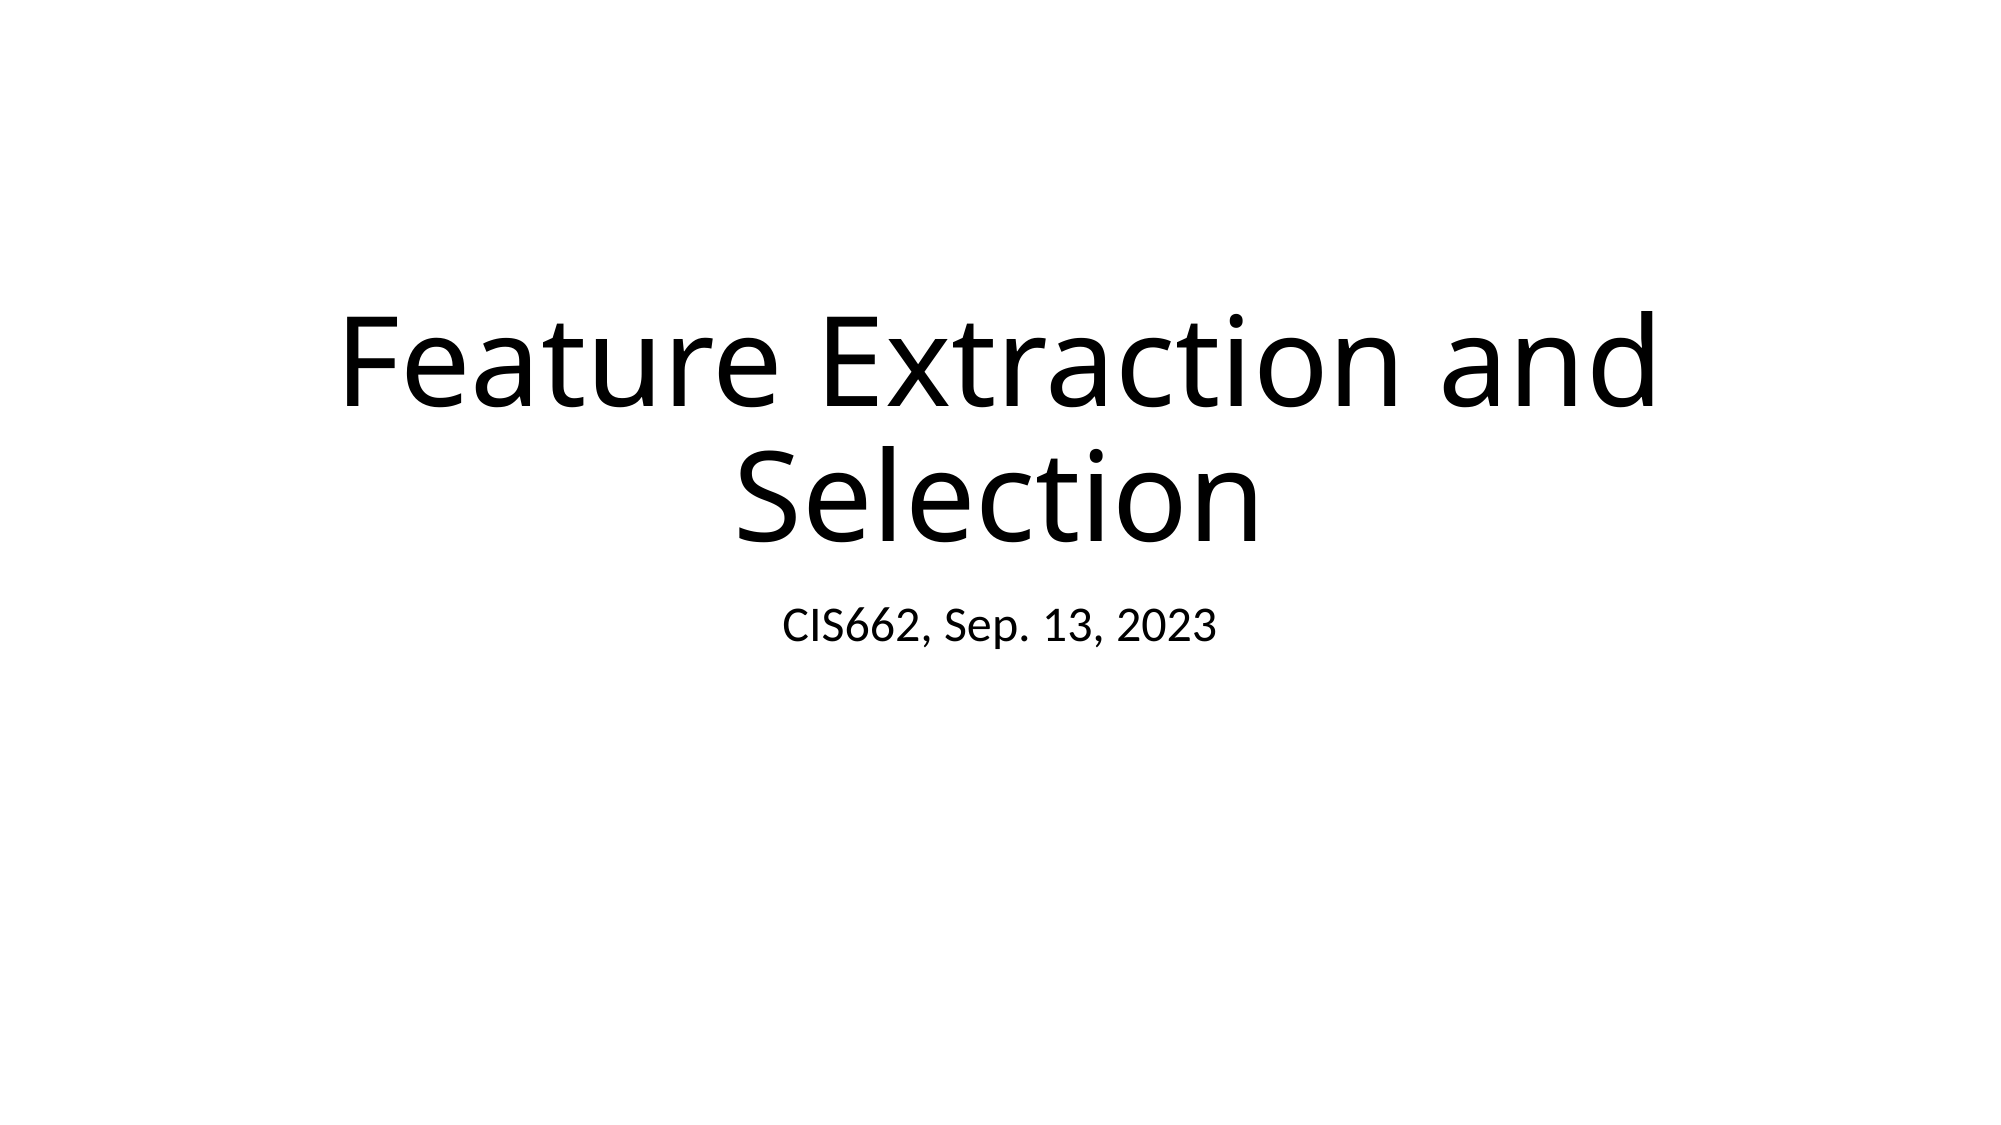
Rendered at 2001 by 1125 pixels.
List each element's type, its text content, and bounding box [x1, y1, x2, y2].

subtitle CIS662, Sep. 13, 2023 [249, 590, 1750, 863]
title Feature Extraction and Selection [249, 184, 1750, 576]
